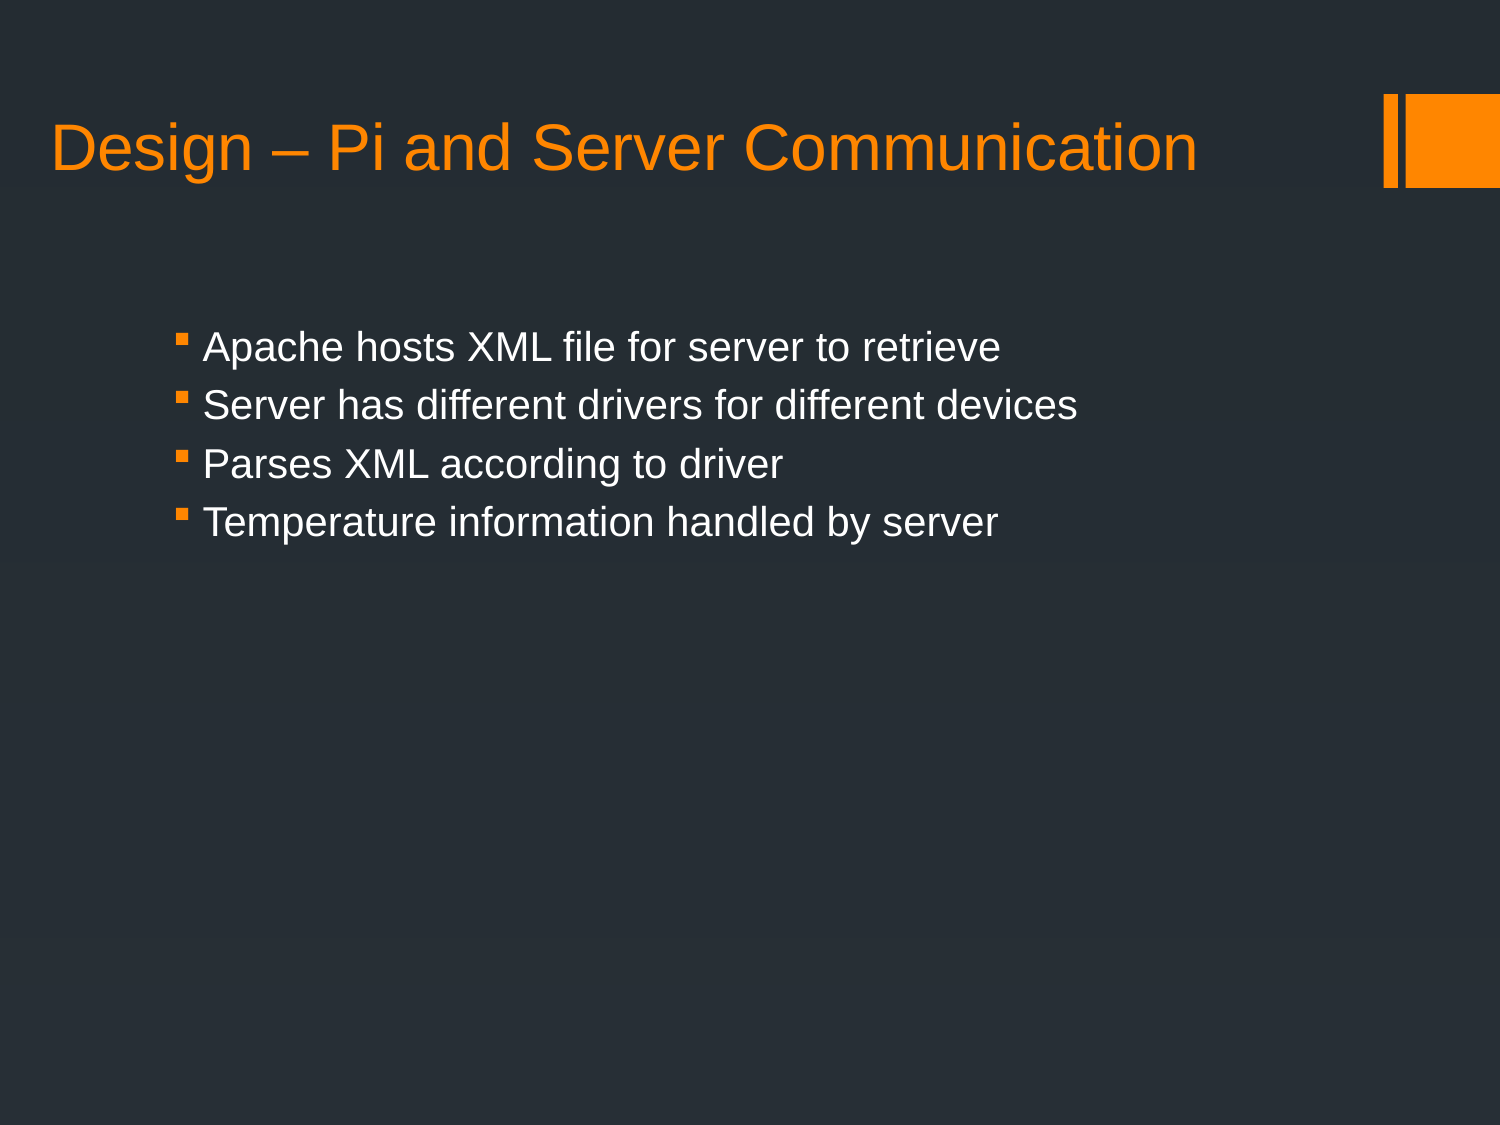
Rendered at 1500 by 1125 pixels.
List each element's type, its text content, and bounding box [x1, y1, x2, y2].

title Design – Pi and Server Communication [34, 50, 1478, 191]
list Apache hosts XML file for server to retrieve Server has different drivers for different devices Parses XML according to driver Temperature information handled by server [150, 312, 1350, 893]
